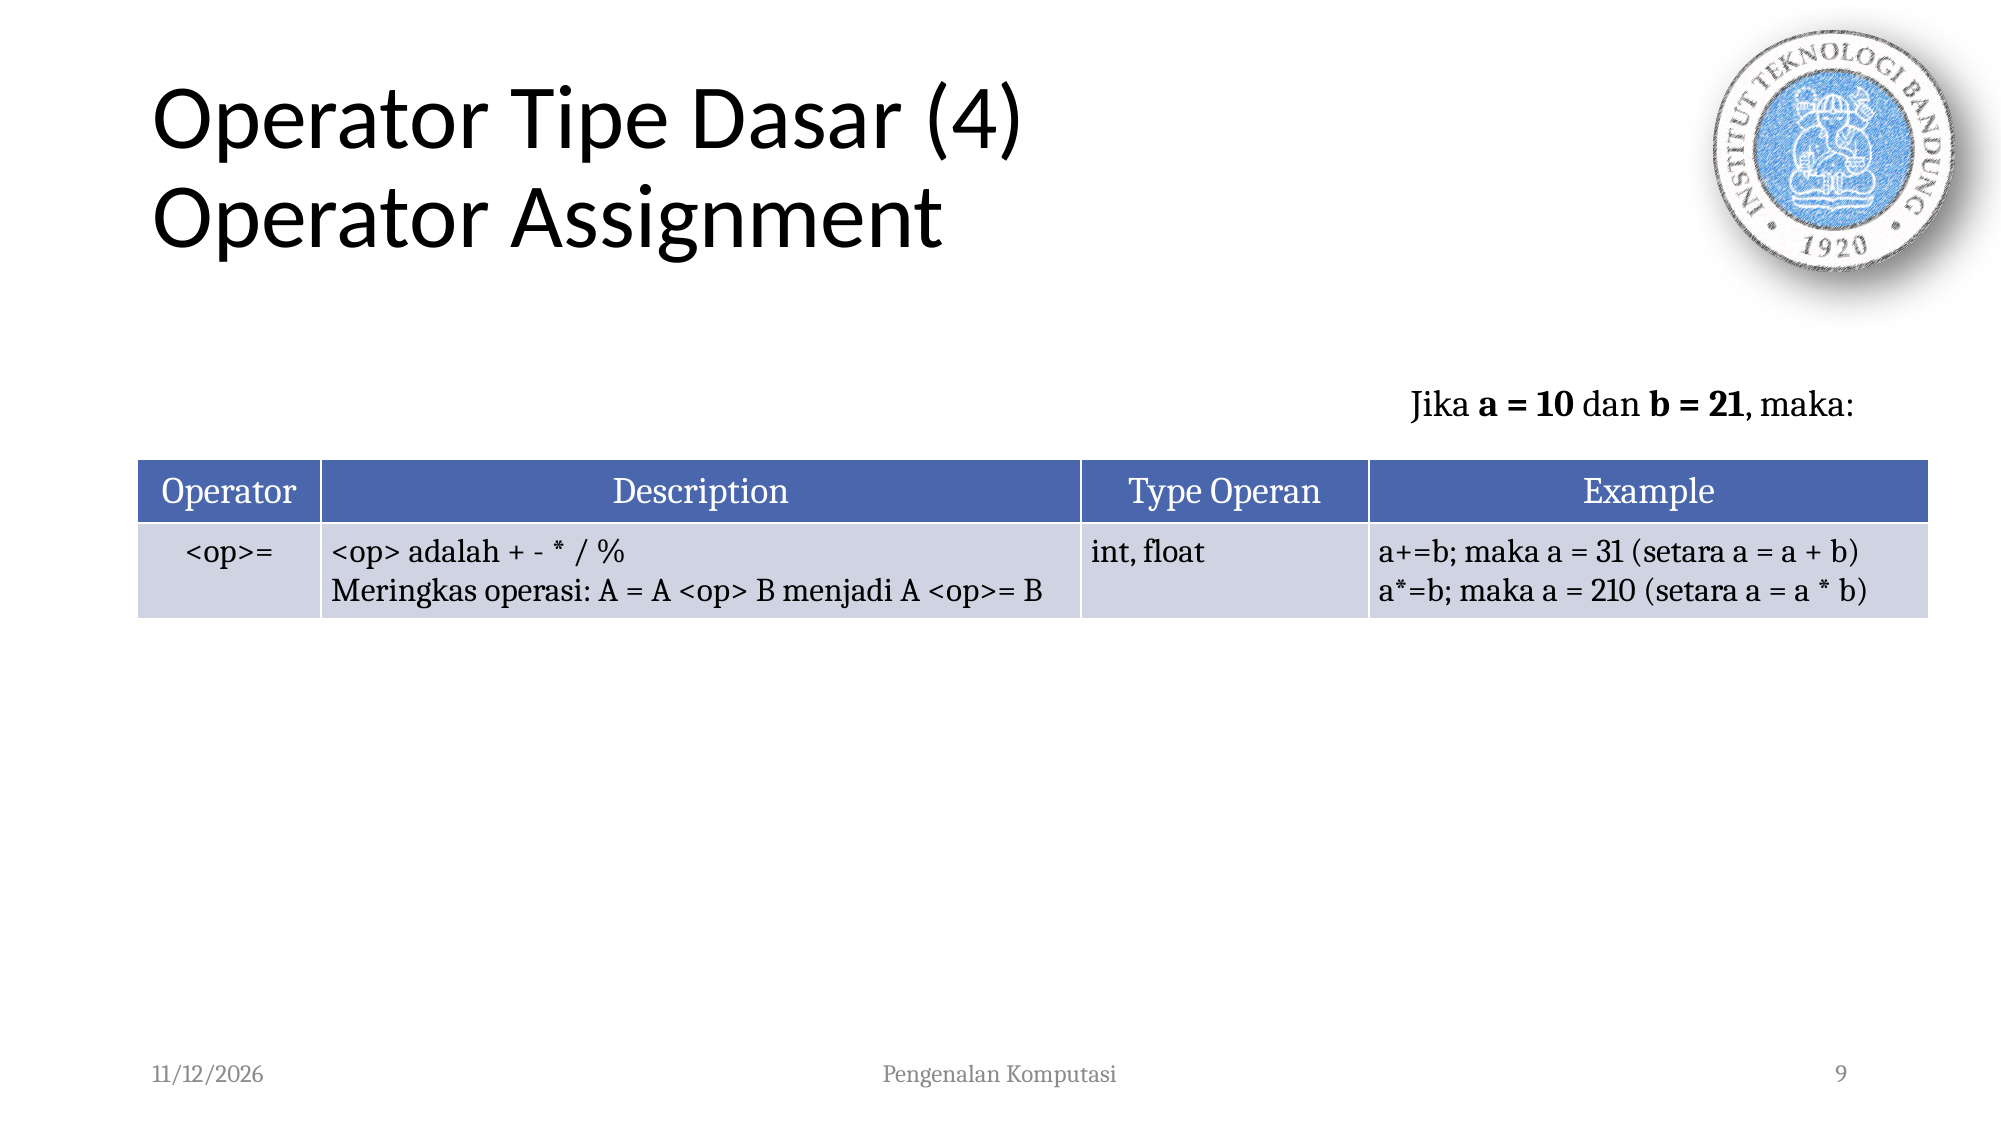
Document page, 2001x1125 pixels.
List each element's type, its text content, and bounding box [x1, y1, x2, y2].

table_header Description [322, 460, 1080, 522]
text_box Jika a = 10 dan b = 21, maka: [1396, 371, 1879, 432]
table_cell a+=b; maka a = 31 (setara a = a + b) a*=b; maka a = 210 (setara a = a * b) [1370, 524, 1928, 618]
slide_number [137, 1042, 588, 1103]
slide_number 9 [1412, 1042, 1863, 1103]
title Operator Tipe Dasar (4) Operator Assignment [137, 59, 1863, 278]
table_cell int, float [1082, 524, 1368, 618]
table_header Type Operan [1082, 460, 1368, 522]
footer Pengenalan Komputasi [662, 1042, 1338, 1103]
picture [1713, 30, 1955, 272]
table_cell <op>= [138, 524, 320, 618]
table_header Example [1370, 460, 1928, 522]
table_header Operator [138, 460, 320, 522]
table_cell <op> adalah + - * / % Meringkas operasi: A = A <op> B menjadi A <op>= B [322, 524, 1080, 618]
